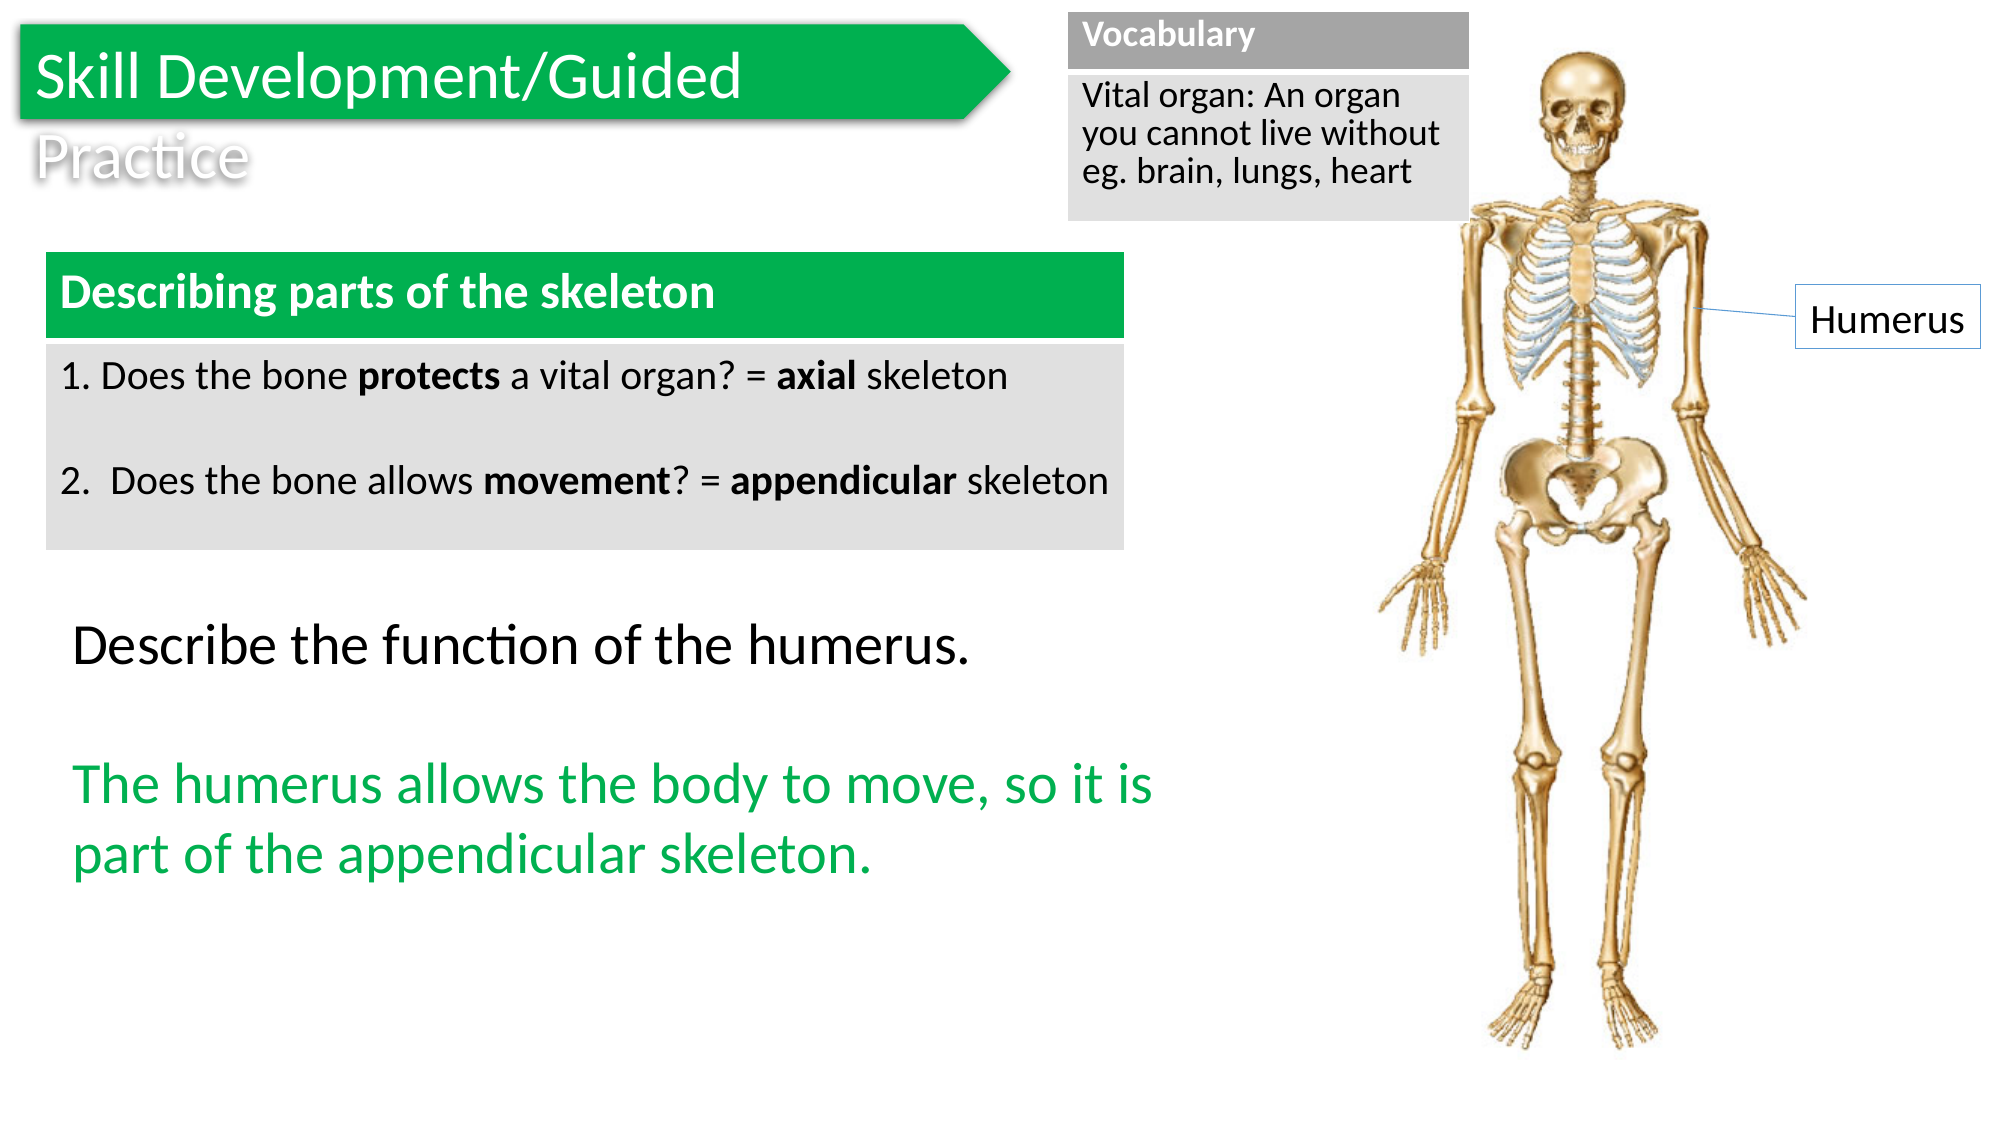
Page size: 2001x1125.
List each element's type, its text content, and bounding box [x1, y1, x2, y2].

table_header Vocabulary [1068, 12, 1469, 69]
text_box Skill Development/Guided Practice [20, 24, 1011, 119]
table_header Describing parts of the skeleton [46, 252, 1124, 338]
picture [1337, 24, 1848, 1078]
table_cell 1. Does the bone protects a vital organ? = axial skeleton 2. Does the bone allows movement? = appendicular skeleton [46, 344, 1124, 550]
text_box Describe the function of the humerus. The humerus allows the body to move, so it is part of the appendicular skeleton. [57, 598, 1185, 893]
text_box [1693, 284, 1989, 350]
table_cell Vital organ: An organ you cannot live without eg. brain, lungs, heart [1068, 75, 1337, 221]
